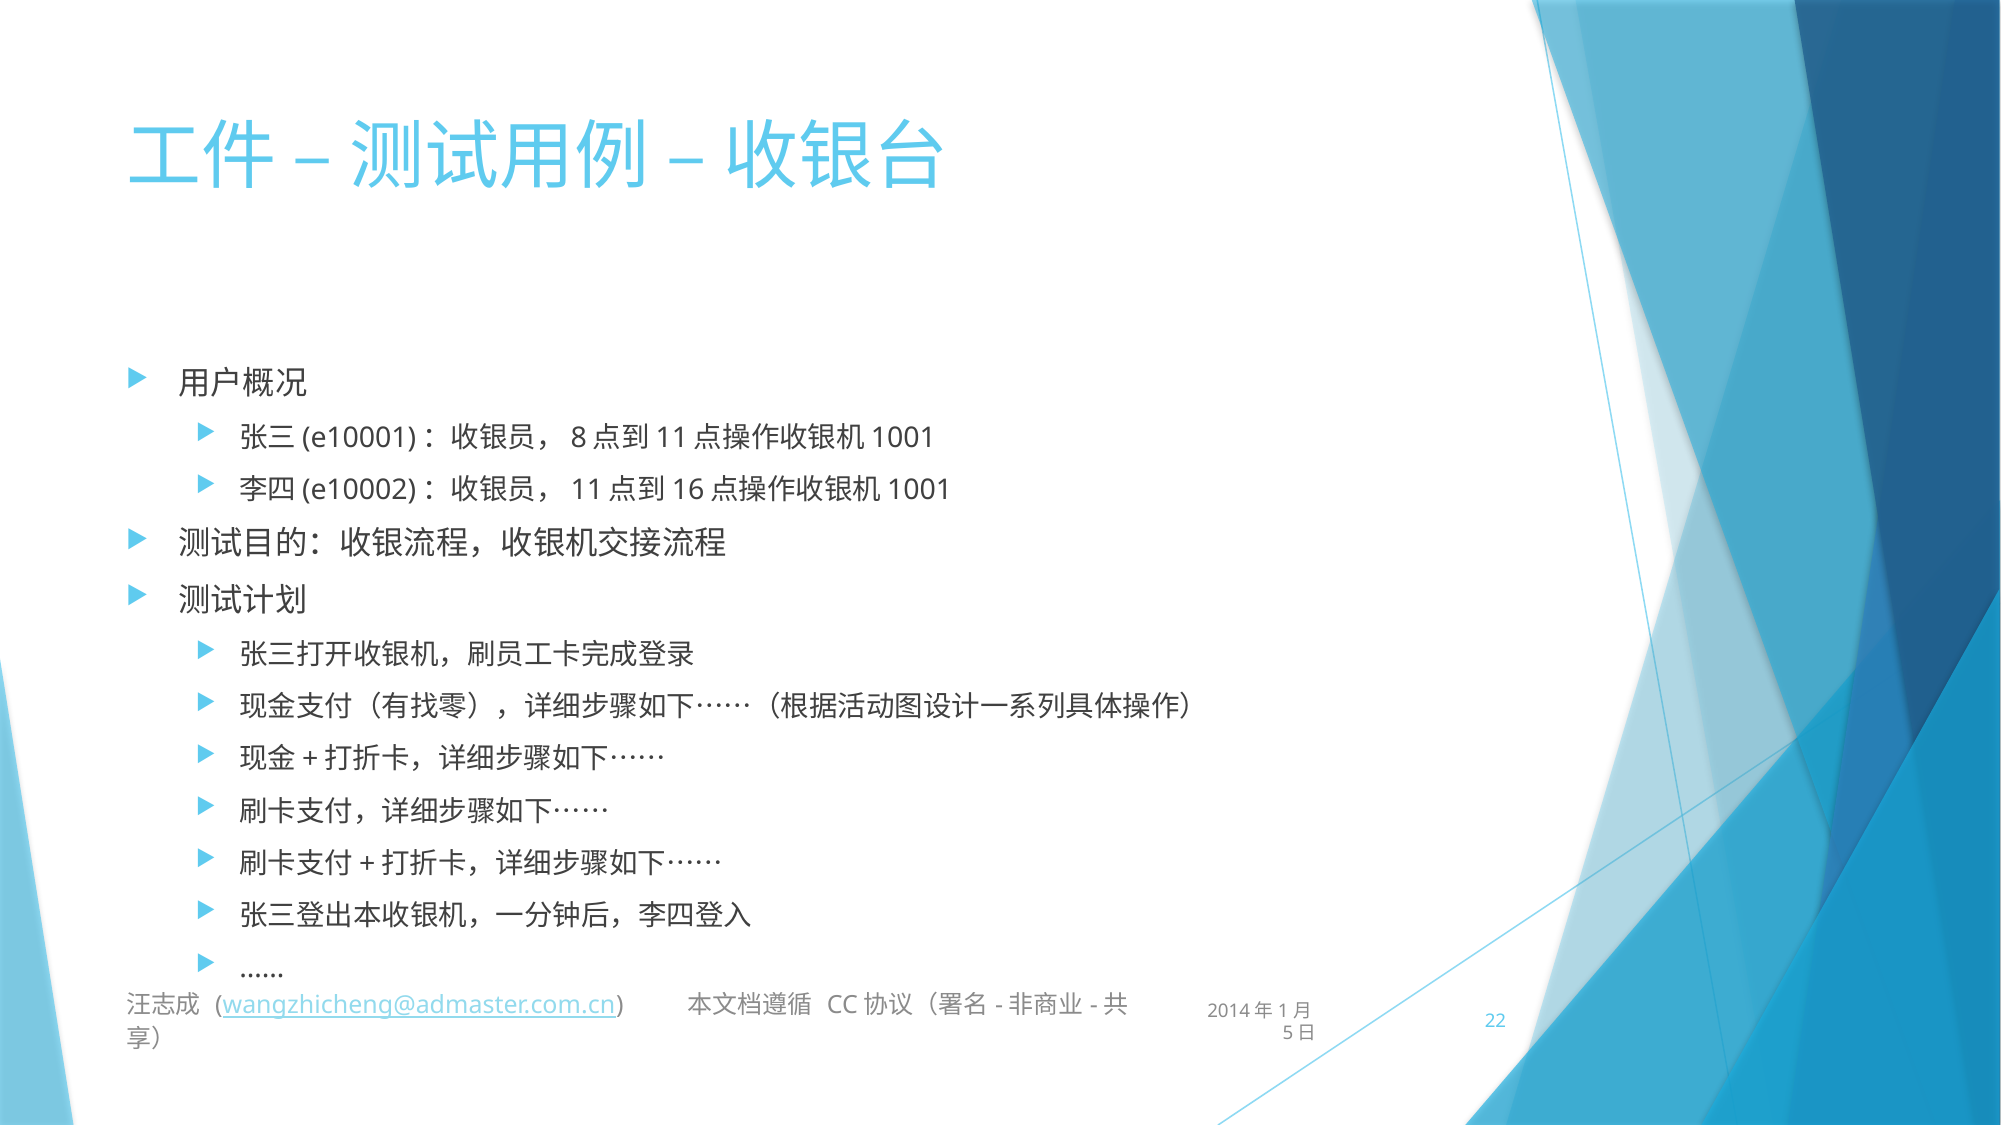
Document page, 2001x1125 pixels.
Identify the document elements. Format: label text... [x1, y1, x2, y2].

footer 汪志成 (wangzhicheng@admaster.com.cn) 本文档遵循 CC协议（署名-非商业-共享） [111, 991, 1145, 1051]
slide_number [1181, 991, 1332, 1051]
title 工件 – 测试用例 – 收银台 [111, 99, 1522, 317]
list 用户概况 张三(e10001)：收银员，8点到11点操作收银机1001 李四(e10002)：收银员，11点到16点操作收银机1001 测试目的：收银流程，收银机交接流程 测试计划 张三打开收银机，刷员工卡完成登录 现金支付（有找零），详细步骤如下……（根据活动图设计一系列具体操作） 现金+打折卡，详细步骤如下…… 刷卡支付，详细步骤如下…… 刷卡支付+打折卡，详细步骤如下…… 张三登出本收银机，一分钟后，李四登入 …… [111, 354, 1522, 992]
slide_number 22 [1409, 991, 1522, 1051]
